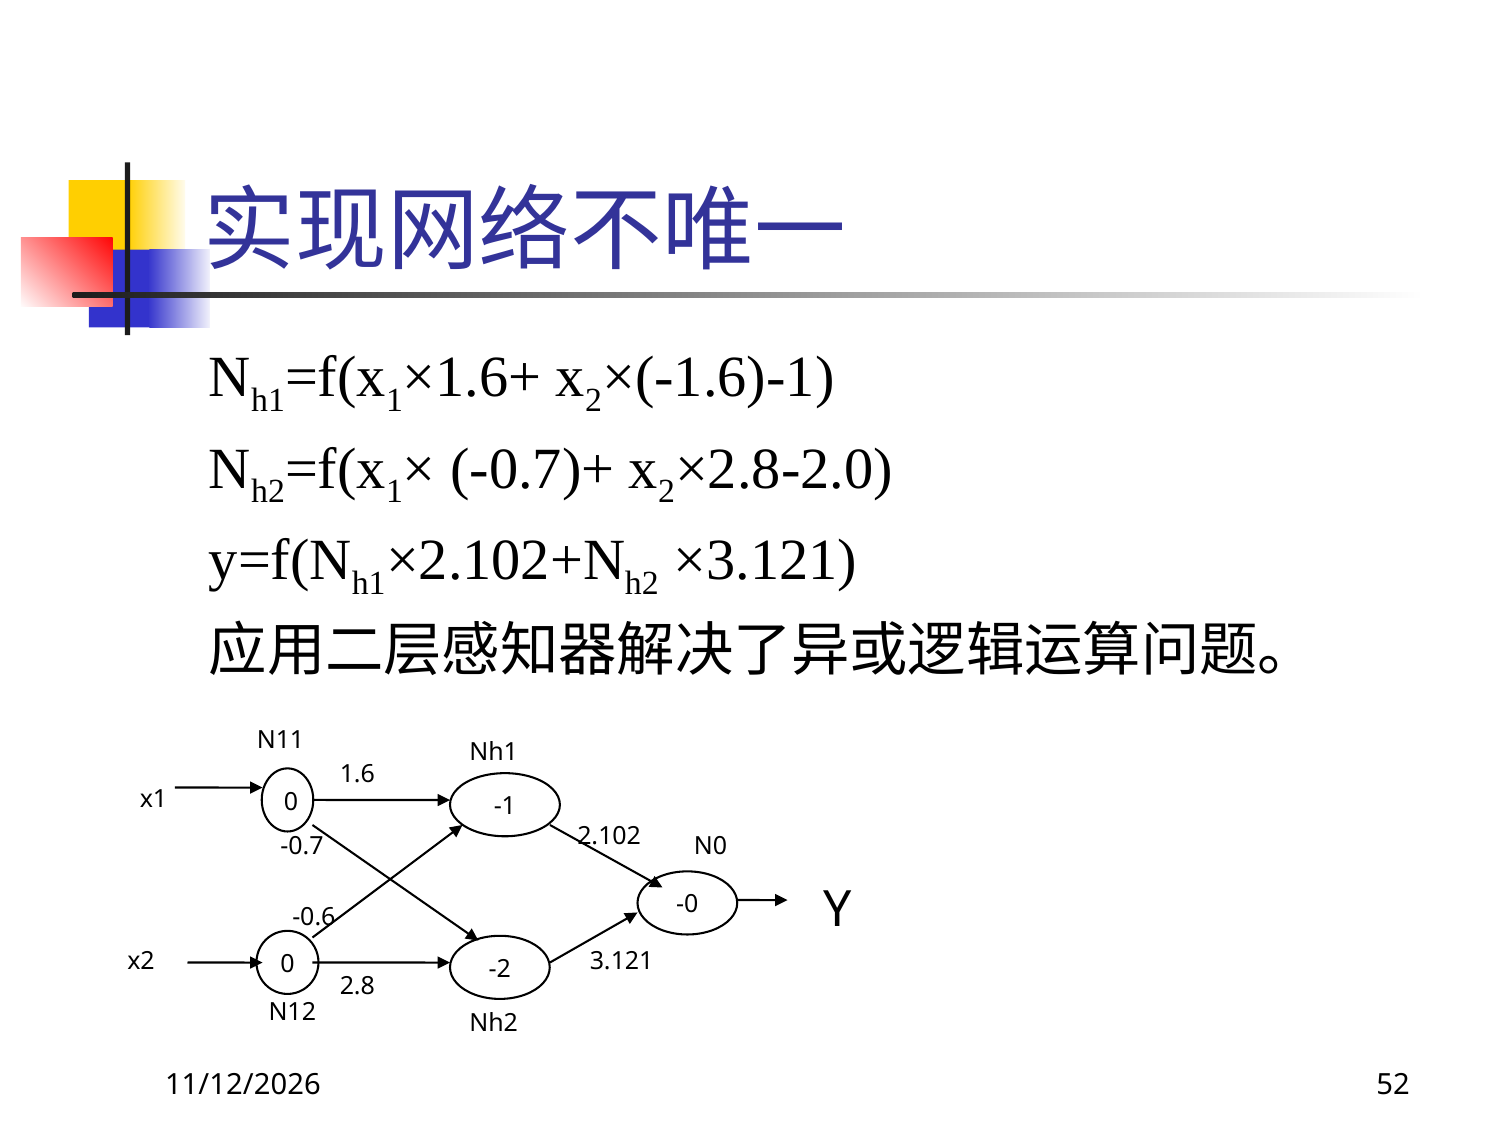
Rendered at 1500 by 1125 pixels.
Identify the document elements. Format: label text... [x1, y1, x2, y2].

text_box 0 [256, 932, 319, 987]
slide_number 52 [1112, 1037, 1426, 1113]
text_box [609, 858, 663, 888]
text_box -1 [450, 773, 560, 837]
text_box N11 [242, 716, 330, 761]
text_box 0 [261, 768, 314, 822]
text_box 2.102 [562, 812, 688, 858]
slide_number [149, 1037, 463, 1113]
text_box [312, 795, 451, 807]
title 实现网络不唯一 [188, 101, 1468, 289]
text_box [391, 825, 463, 879]
text_box x2 [112, 937, 200, 983]
text_box Nh1 [454, 727, 573, 773]
text_box 1.6 [324, 750, 450, 795]
text_box [213, 781, 263, 794]
text_box [594, 912, 638, 937]
text_box N12 [253, 987, 342, 1033]
text_box N0 [679, 822, 798, 868]
text_box -0 [637, 871, 738, 935]
text_box x1 [124, 774, 213, 820]
text_box [200, 956, 263, 969]
list Nh1=f(x1×1.6+ x2×(-1.6)-1) Nh2=f(x1× (-0.7)+ x2×2.8-2.0) y=f(Nh1×2.102+Nh2 ×3.121) 应用二层感知器解决了异或逻辑运算问题。 [193, 331, 1412, 681]
text_box 3.121 [575, 937, 700, 983]
text_box [737, 893, 788, 907]
text_box -0.6 [277, 893, 403, 938]
text_box -0.7 [265, 822, 391, 868]
text_box Nh2 [454, 999, 543, 1045]
text_box Y [809, 869, 1164, 945]
text_box [437, 956, 449, 962]
text_box 2.8 [324, 962, 450, 1008]
text_box -2 [450, 935, 550, 999]
text_box [373, 868, 479, 941]
